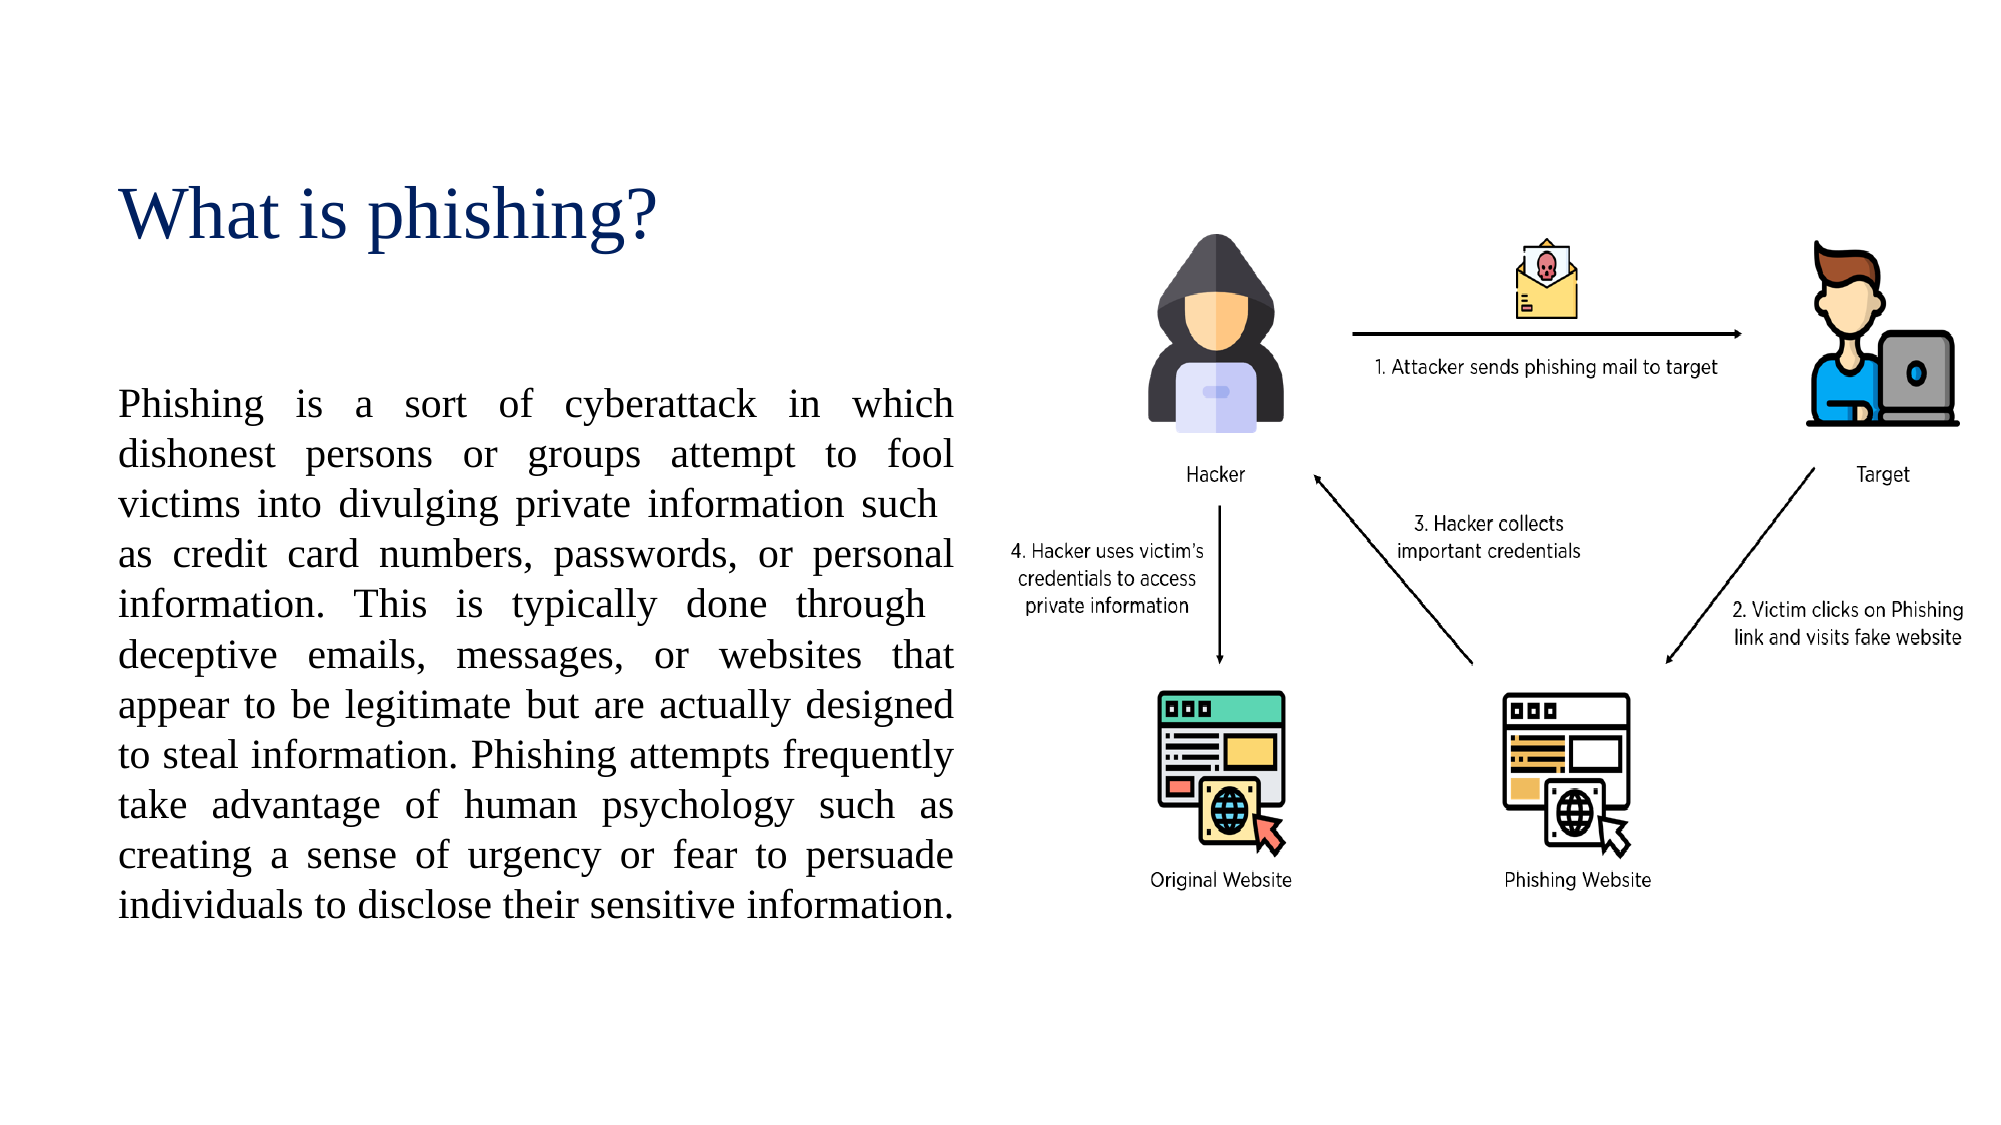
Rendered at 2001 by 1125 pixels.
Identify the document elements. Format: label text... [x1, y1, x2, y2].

title What is phishing? [103, 60, 1079, 261]
picture [999, 169, 1975, 913]
list Phishing is a sort of cyberattack in which dishonest persons or groups attempt to fool victims into divulging private information such as credit card numbers, passwords, or personal information. This is typically done through deceptive emails, messages, or websites that appear to be legitimate but are actually designed to steal information. Phishing attempts frequently take advantage of human psychology such as creating a sense of urgency or fear to persuade individuals to disclose their sensitive information. [103, 324, 971, 978]
